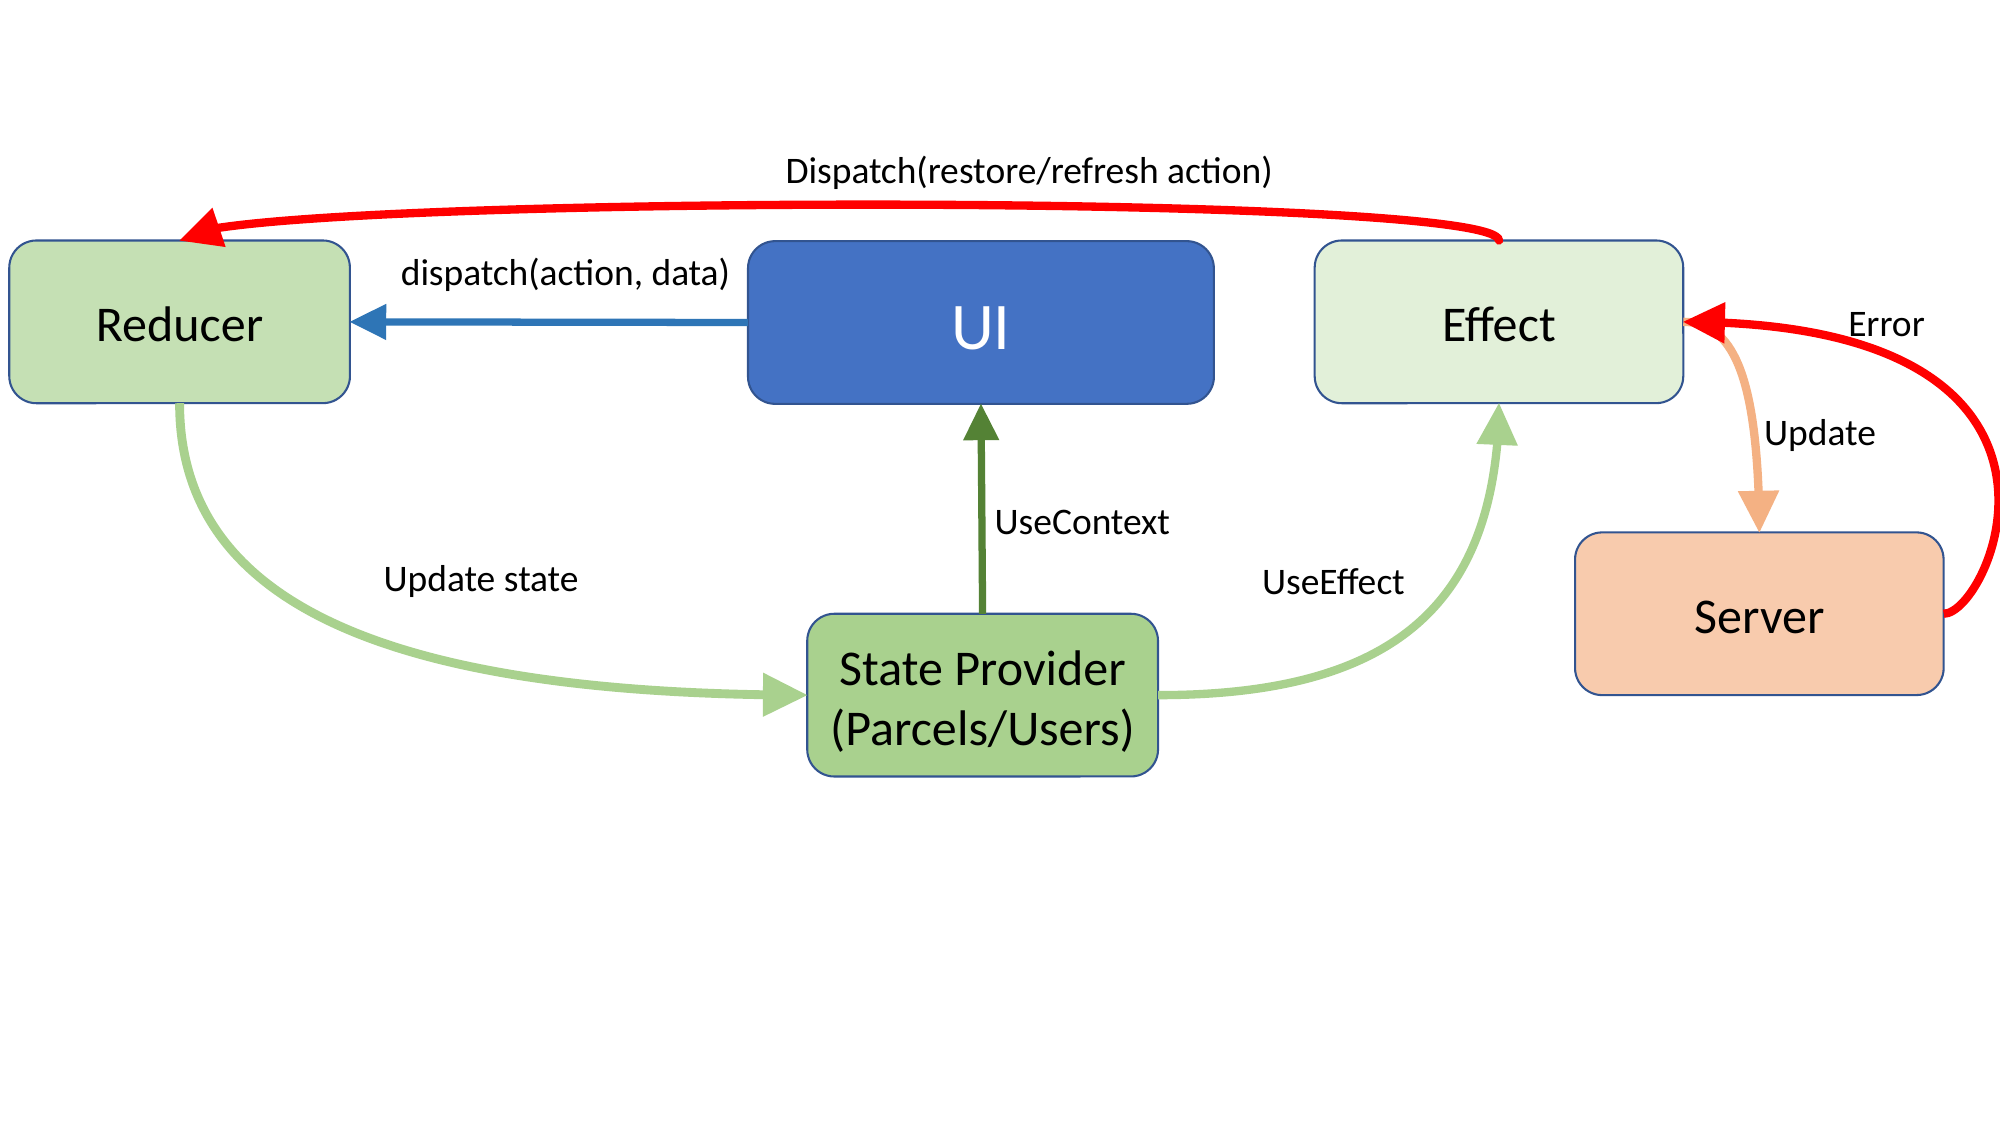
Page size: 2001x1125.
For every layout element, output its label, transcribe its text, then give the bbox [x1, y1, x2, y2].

text_box Dispatch(restore/refresh action) [770, 139, 839, 199]
text_box UseContext [983, 489, 1157, 550]
text_box State Provider (Parcels/Users) [806, 612, 839, 778]
text_box dispatch(action, data) [640, 240, 746, 301]
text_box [347, 235, 640, 863]
text_box Reducer [8, 239, 347, 405]
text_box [1683, 321, 1944, 614]
text_box Effect [1313, 239, 1685, 405]
text_box State Provider (Parcels/Users) [840, 612, 1160, 778]
text_box UI [746, 240, 839, 405]
text_box Error [1833, 291, 1940, 321]
text_box UI [840, 240, 1215, 405]
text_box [1157, 403, 1499, 696]
text_box Dispatch(restore/refresh action) [840, 139, 1289, 199]
text_box Server [1574, 531, 1945, 697]
